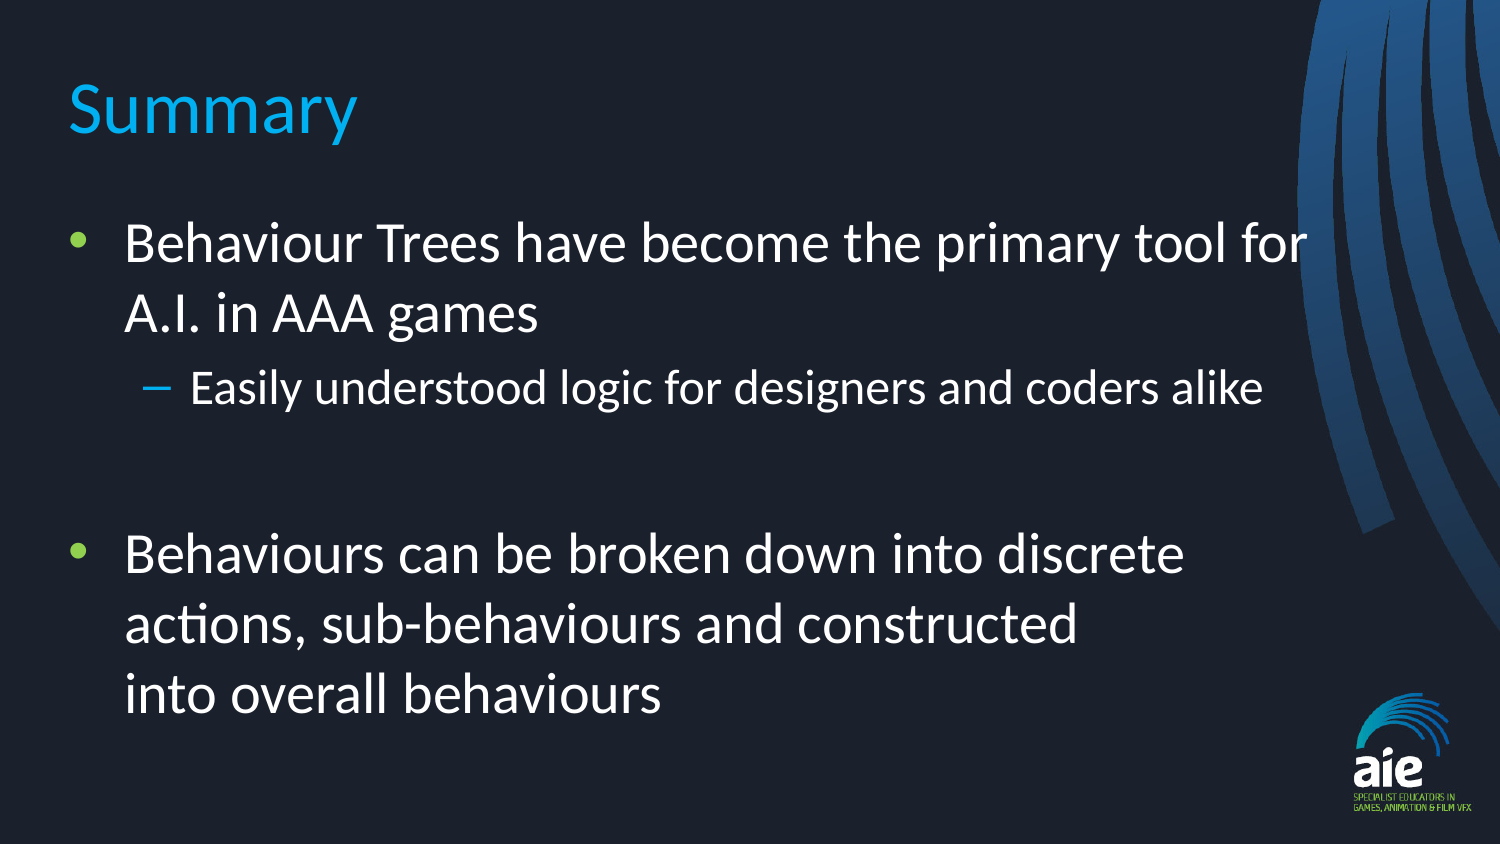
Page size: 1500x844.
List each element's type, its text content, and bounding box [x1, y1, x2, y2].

list Behaviour Trees have become the primary tool for A.I. in AAA games Easily understood logic for designers and coders alike Behaviours can be broken down into discrete actions, sub-behaviours and constructed into overall behaviours [53, 196, 1376, 754]
picture [0, 0, 1500, 844]
title Summary [53, 33, 1425, 175]
